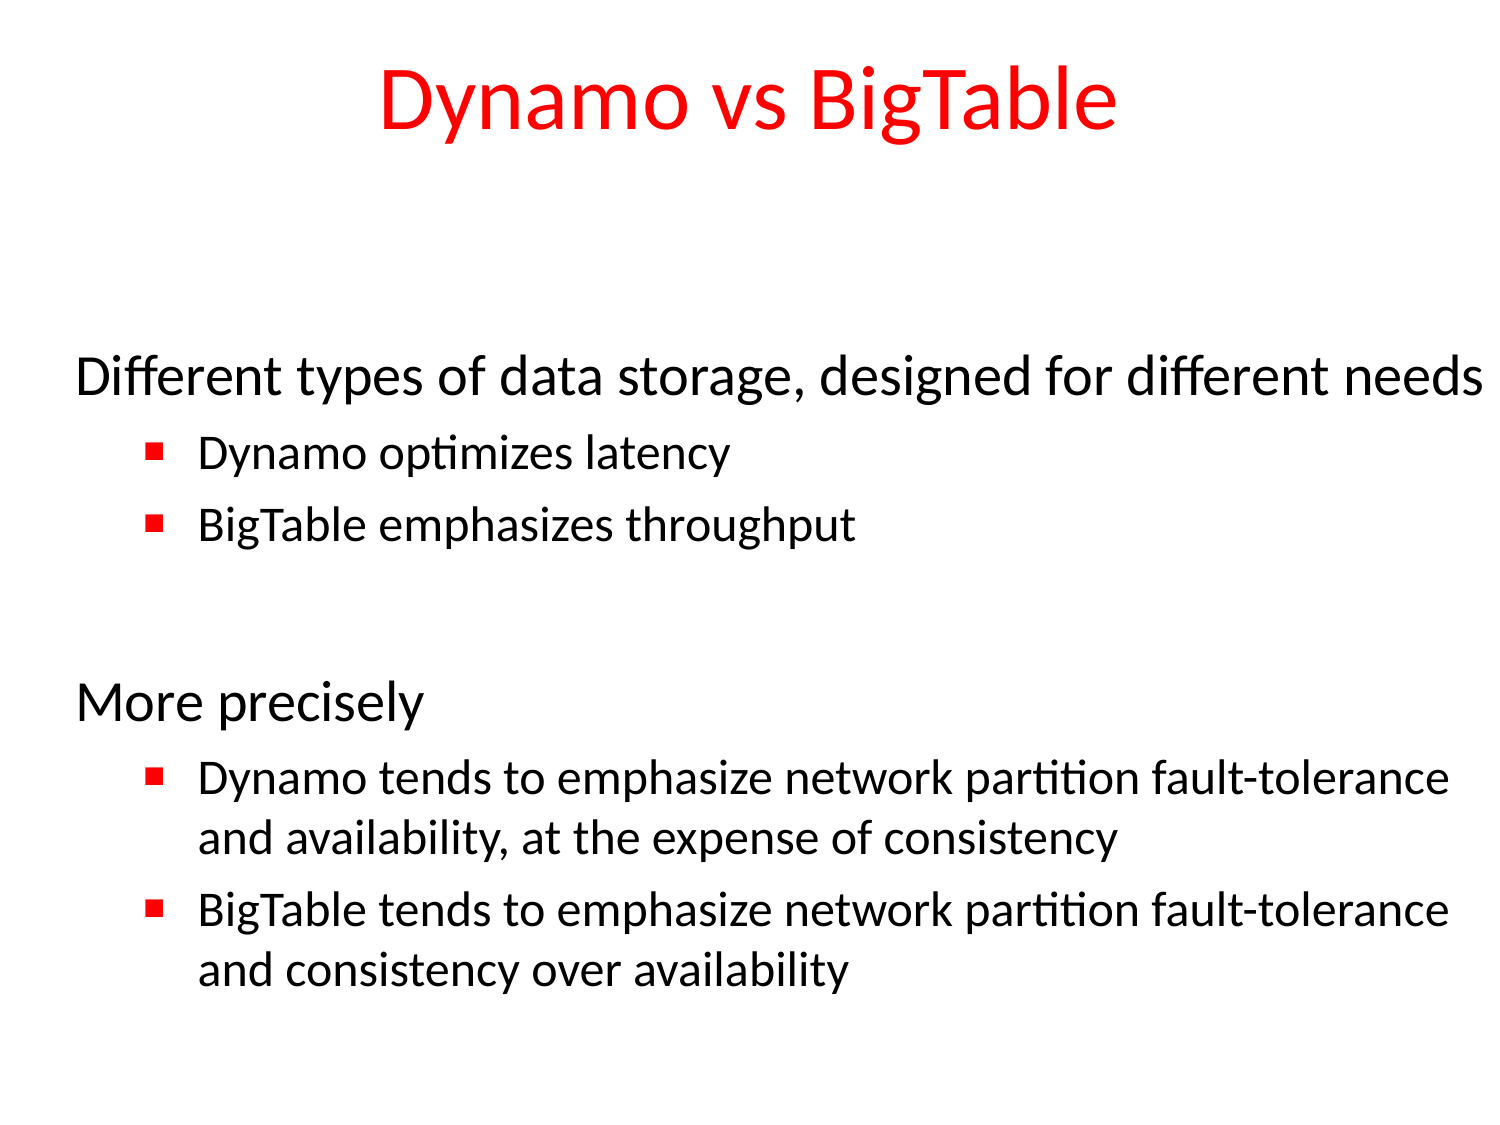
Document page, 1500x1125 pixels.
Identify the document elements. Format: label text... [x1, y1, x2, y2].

picture [141, 763, 163, 785]
picture [141, 438, 163, 460]
picture [141, 510, 163, 532]
list Different types of data storage, designed for different needs Dynamo optimizes latency BigTable emphasizes throughput More precisely Dynamo tends to emphasize network partition fault-tolerance and availability, at the expense of consistency BigTable tends to emphasize network partition fault-tolerance and consistency over availability [0, 337, 1500, 1125]
picture [141, 895, 163, 917]
title Dynamo vs BigTable [0, 0, 1500, 187]
